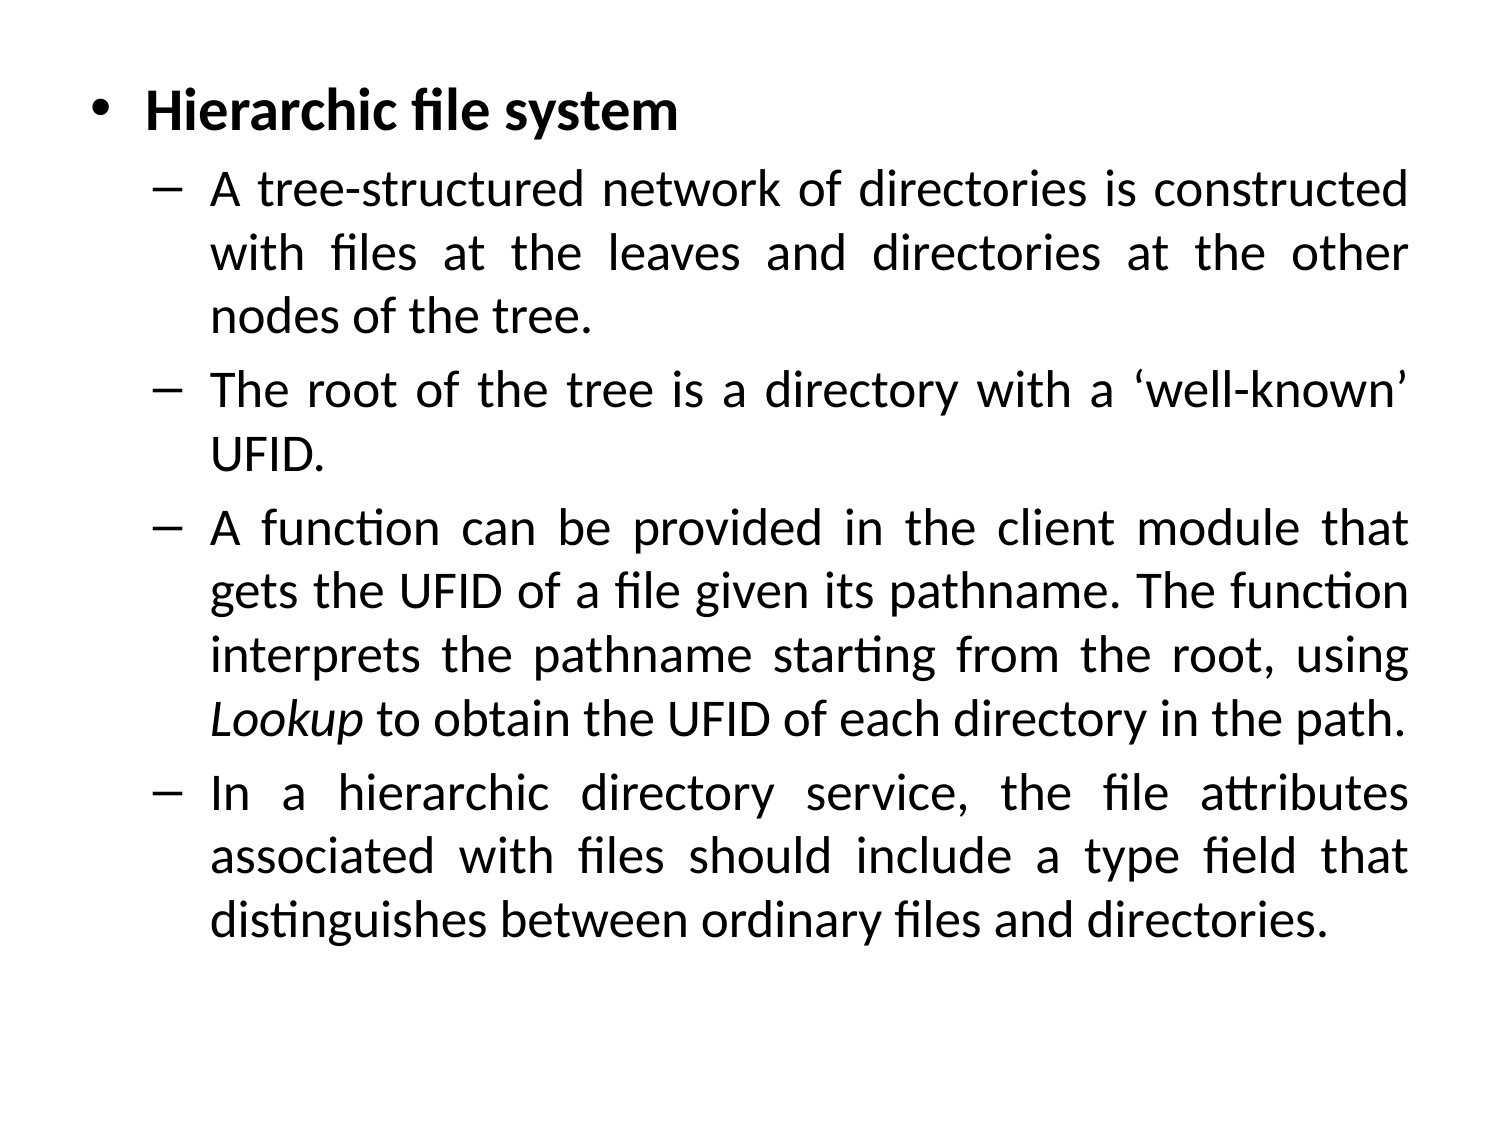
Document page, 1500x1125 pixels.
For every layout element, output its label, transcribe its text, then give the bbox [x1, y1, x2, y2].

list Hierarchic file system A tree-structured network of directories is constructed with files at the leaves and directories at the other nodes of the tree. The root of the tree is a directory with a ‘well-known’ UFID. A function can be provided in the client module that gets the UFID of a file given its pathname. The function interprets the pathname starting from the root, using Lookup to obtain the UFID of each directory in the path. In a hierarchic directory service, the file attributes associated with files should include a type field that distinguishes between ordinary files and directories. [75, 62, 1425, 1005]
